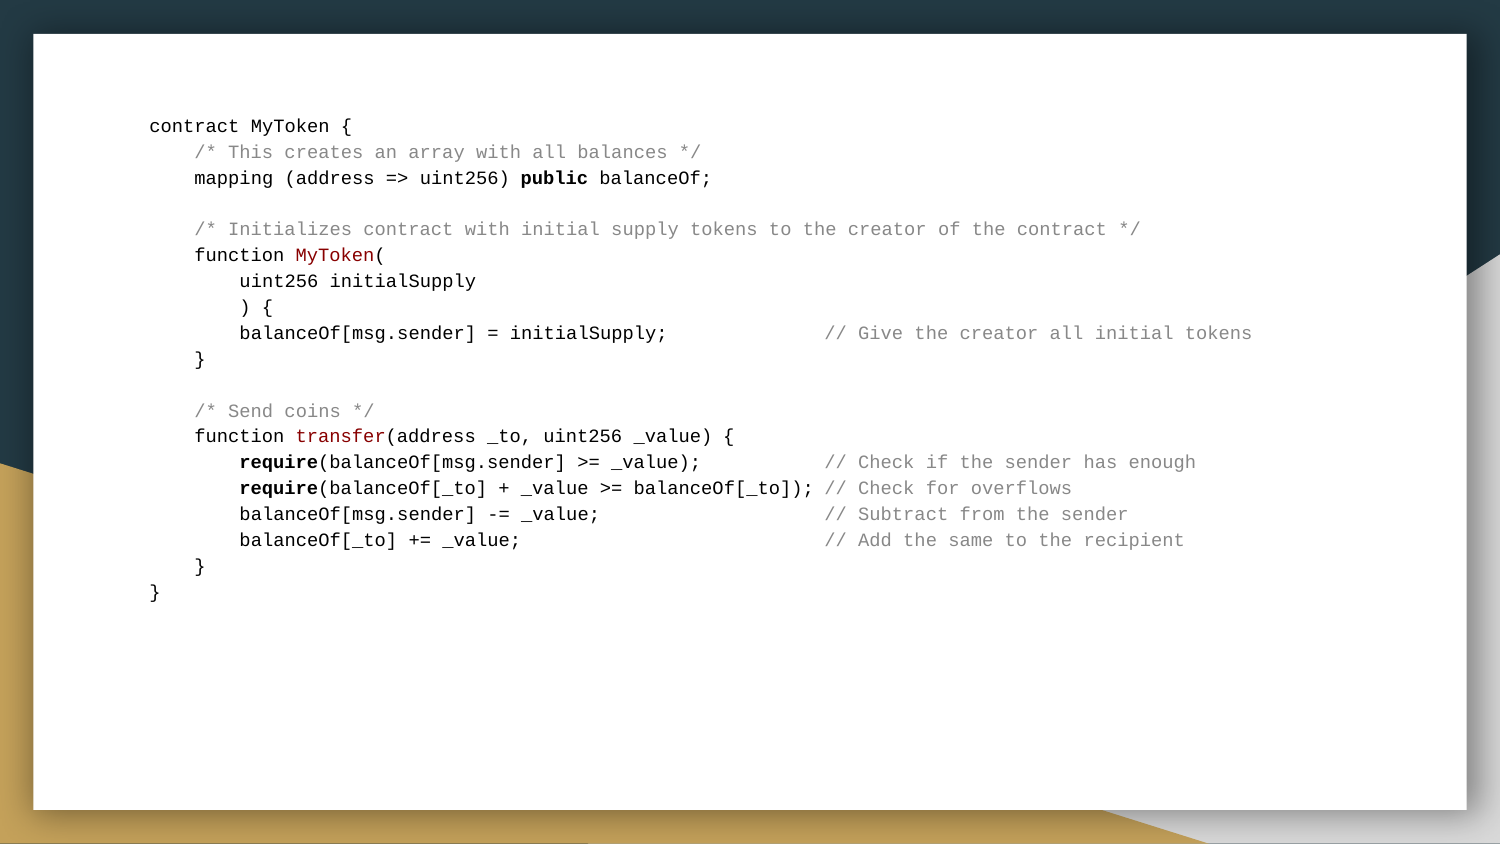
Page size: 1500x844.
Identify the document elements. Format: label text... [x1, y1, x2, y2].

list contract MyToken { /* This creates an array with all balances */ mapping (address => uint256) public balanceOf; /* Initializes contract with initial supply tokens to the creator of the contract */ function MyToken( uint256 initialSupply ) { balanceOf[msg.sender] = initialSupply; // Give the creator all initial tokens } /* Send coins */ function transfer(address _to, uint256 _value) { require(balanceOf[msg.sender] >= _value); // Check if the sender has enough require(balanceOf[_to] + _value >= balanceOf[_to]); // Check for overflows balanceOf[msg.sender] -= _value; // Subtract from the sender balanceOf[_to] += _value; // Add the same to the recipient } } [134, 95, 1366, 497]
